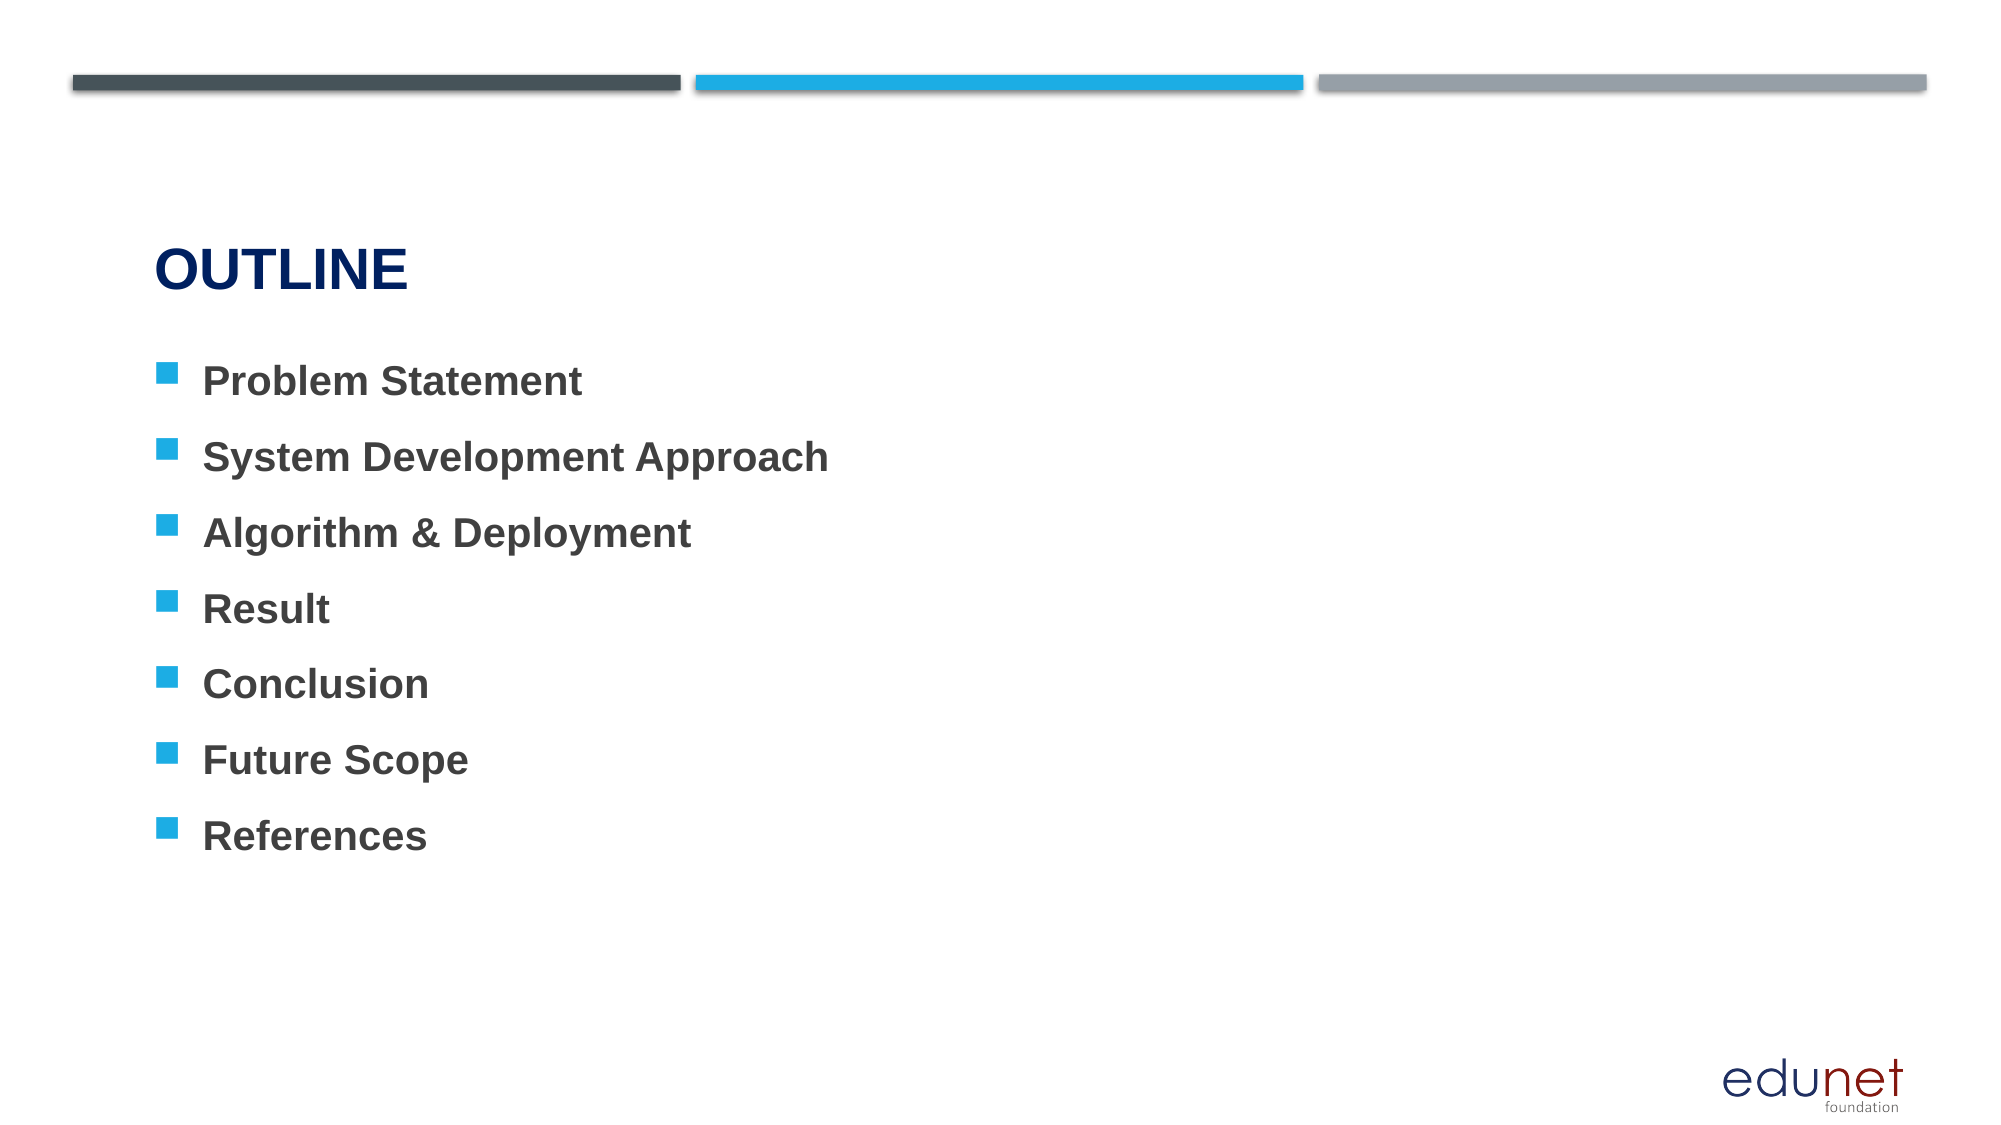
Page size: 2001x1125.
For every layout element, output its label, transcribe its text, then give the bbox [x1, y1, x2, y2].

list Problem Statement System Development Approach Algorithm & Deployment Result Conclusion Future Scope References [137, 265, 1945, 953]
title OUTLINE [139, 91, 1865, 265]
picture [1719, 1056, 1905, 1116]
